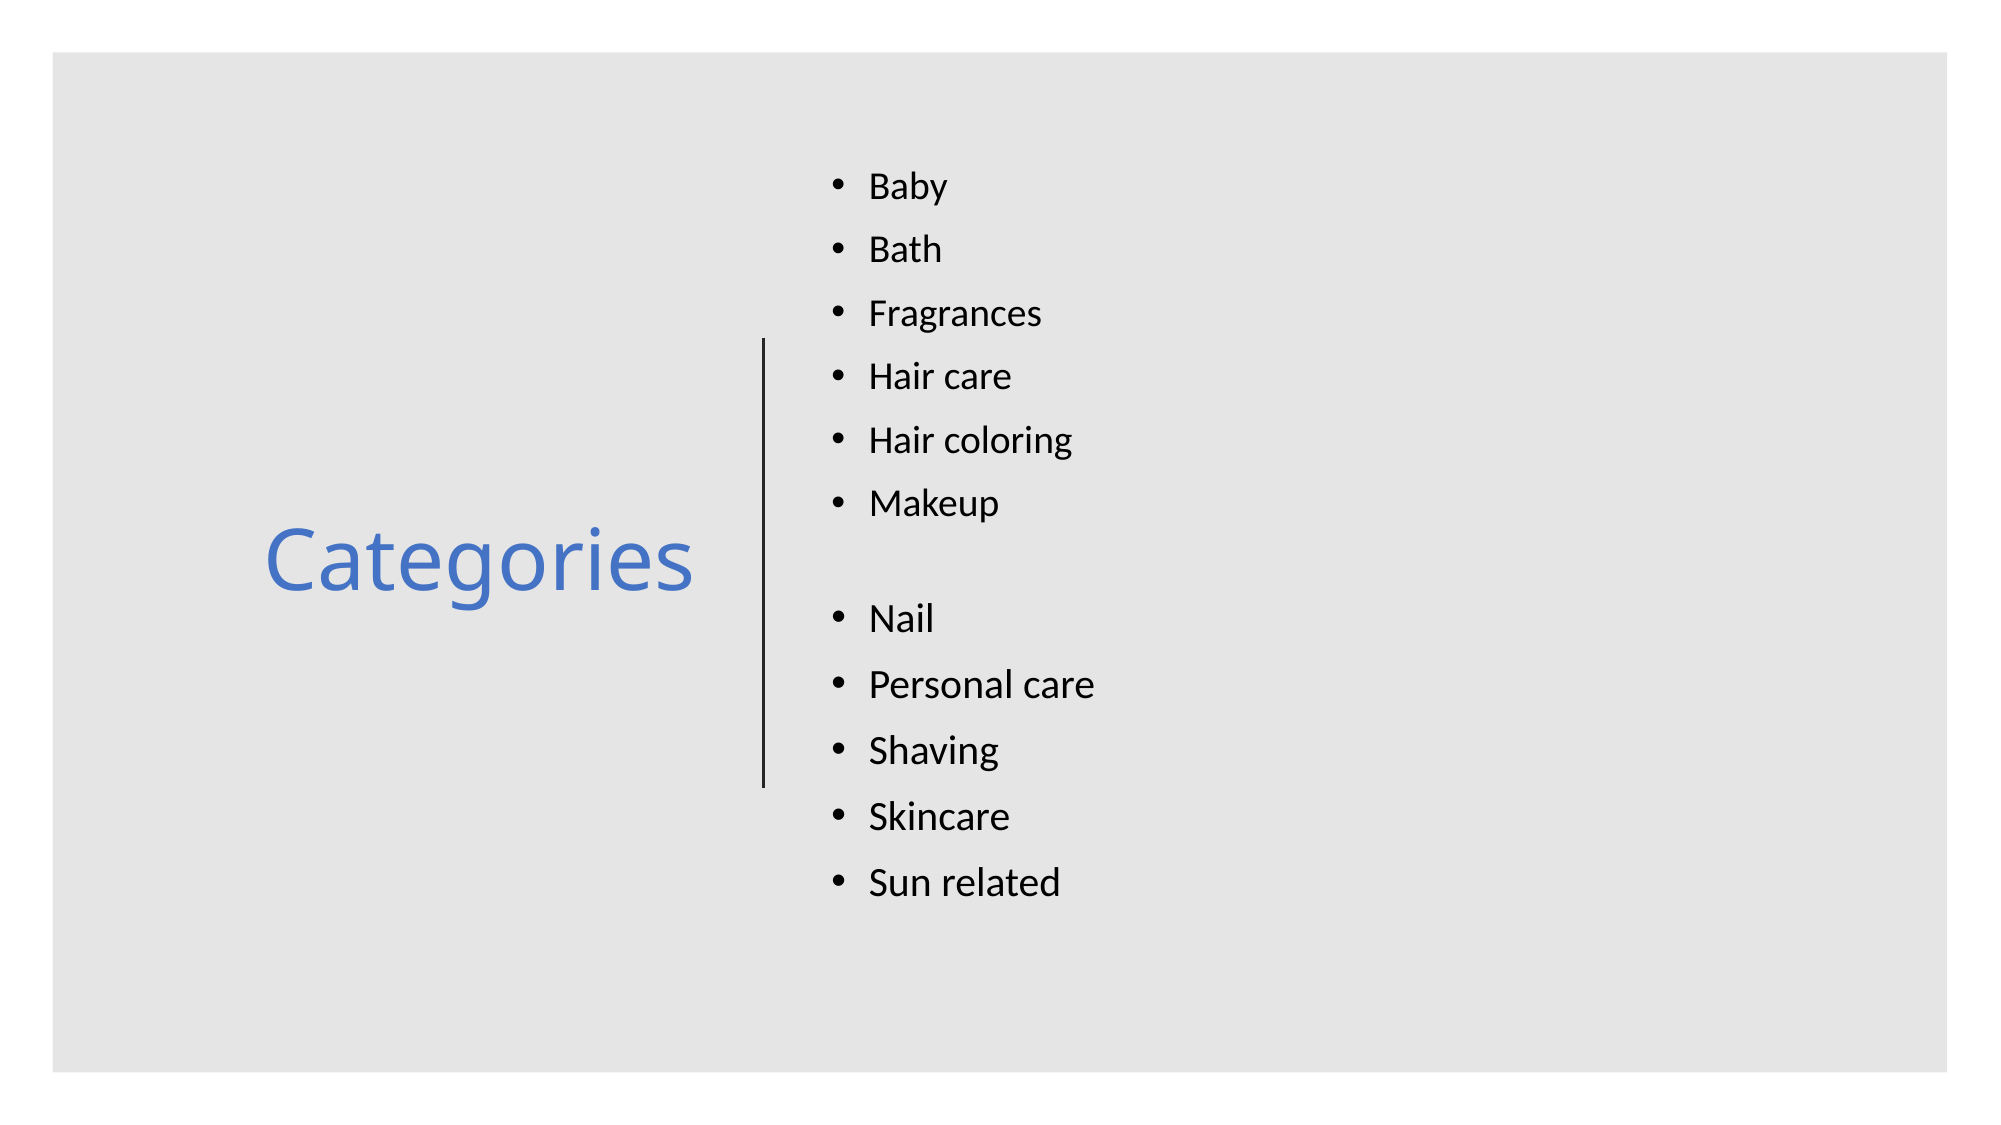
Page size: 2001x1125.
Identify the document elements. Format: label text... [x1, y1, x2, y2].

text_box [52, 51, 1948, 1073]
title Categories [137, 158, 711, 967]
list Nail Personal care Shaving Skincare Sun related [816, 588, 1842, 967]
list Baby Bath Fragrances Hair care Hair coloring Makeup [816, 158, 1842, 537]
